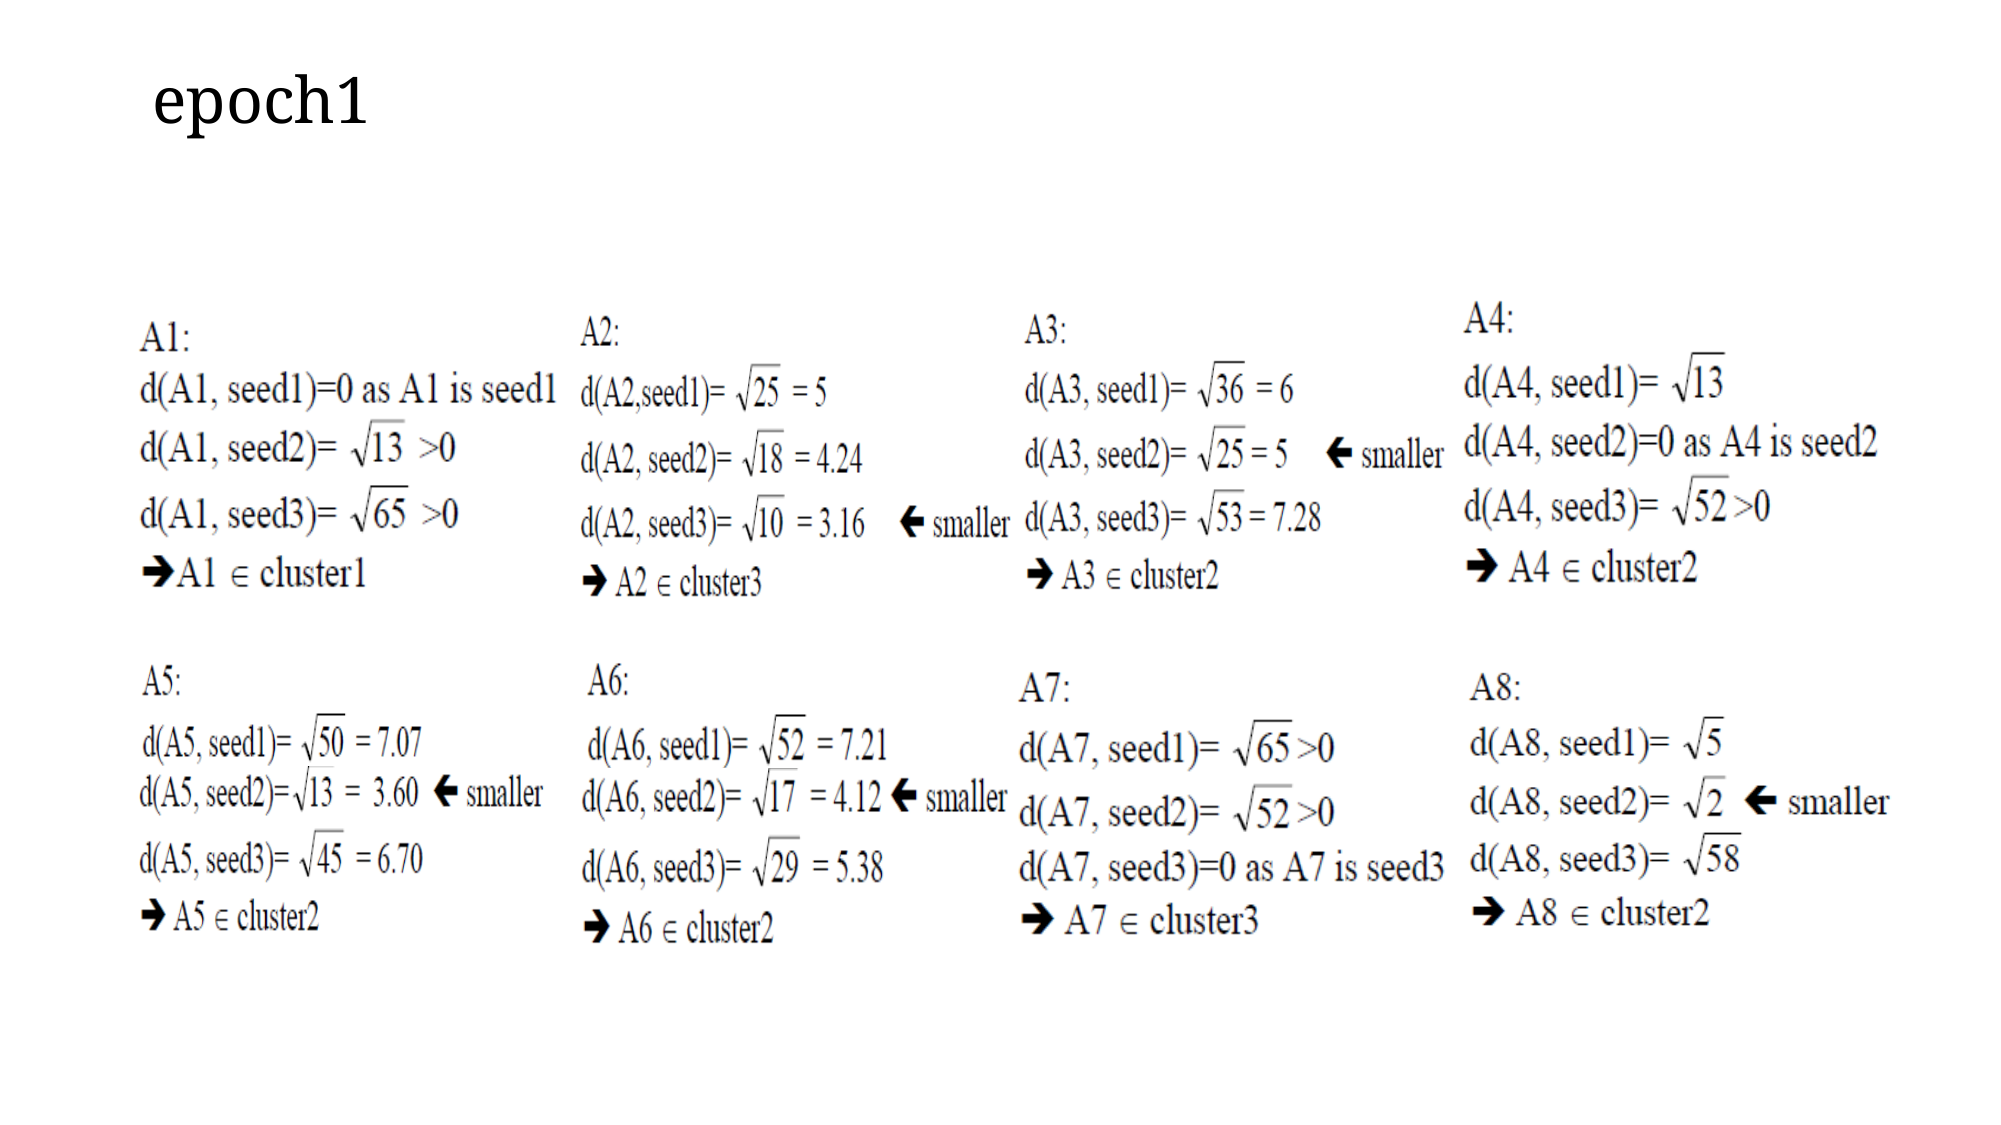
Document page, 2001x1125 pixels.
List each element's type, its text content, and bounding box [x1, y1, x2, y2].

title epoch1 [137, 59, 1863, 145]
picture [1010, 660, 1904, 947]
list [137, 311, 579, 598]
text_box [579, 660, 1010, 947]
picture [579, 290, 1904, 598]
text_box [137, 660, 552, 947]
